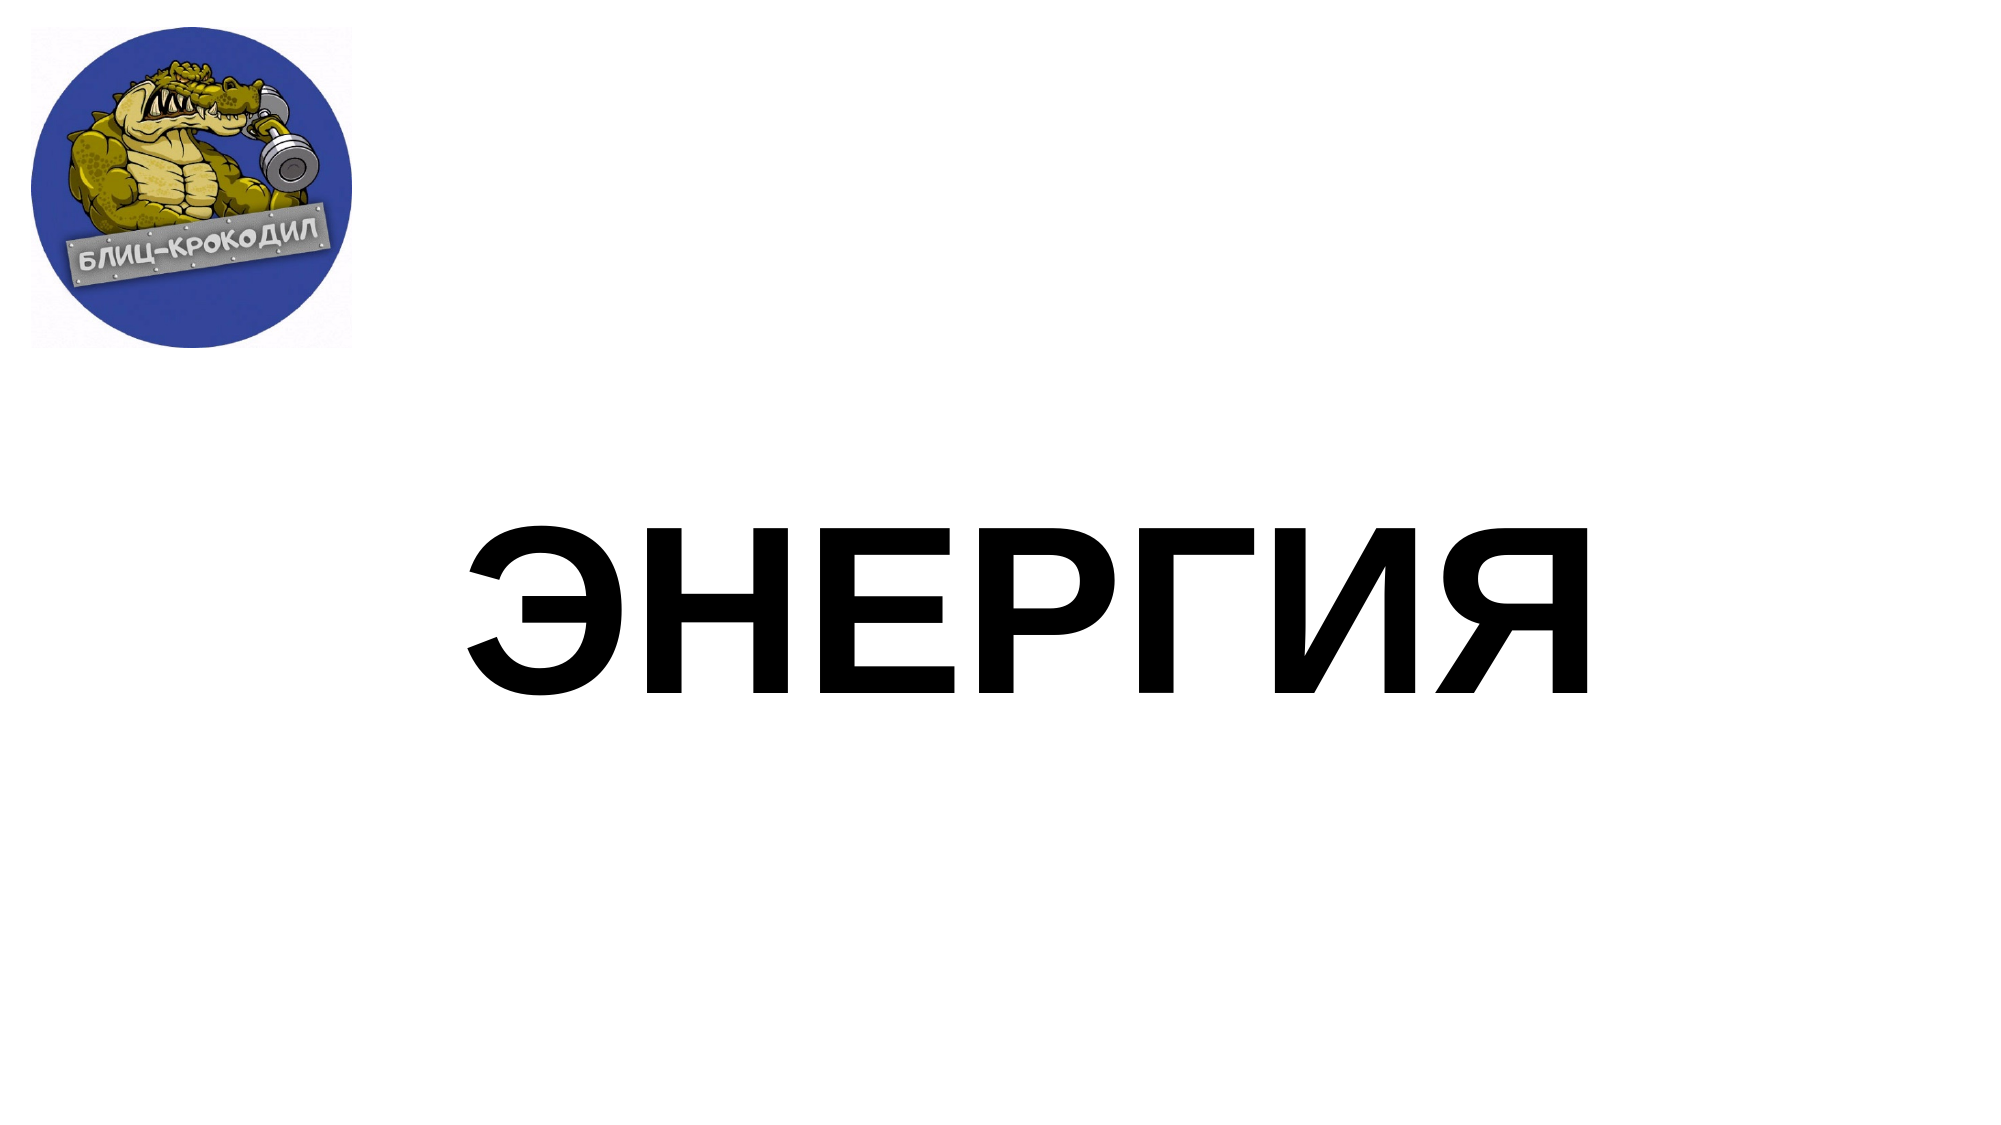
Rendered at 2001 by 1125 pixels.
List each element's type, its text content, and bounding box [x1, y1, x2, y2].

title ЭНЕРГИЯ [282, 361, 1783, 754]
picture [31, 27, 352, 348]
